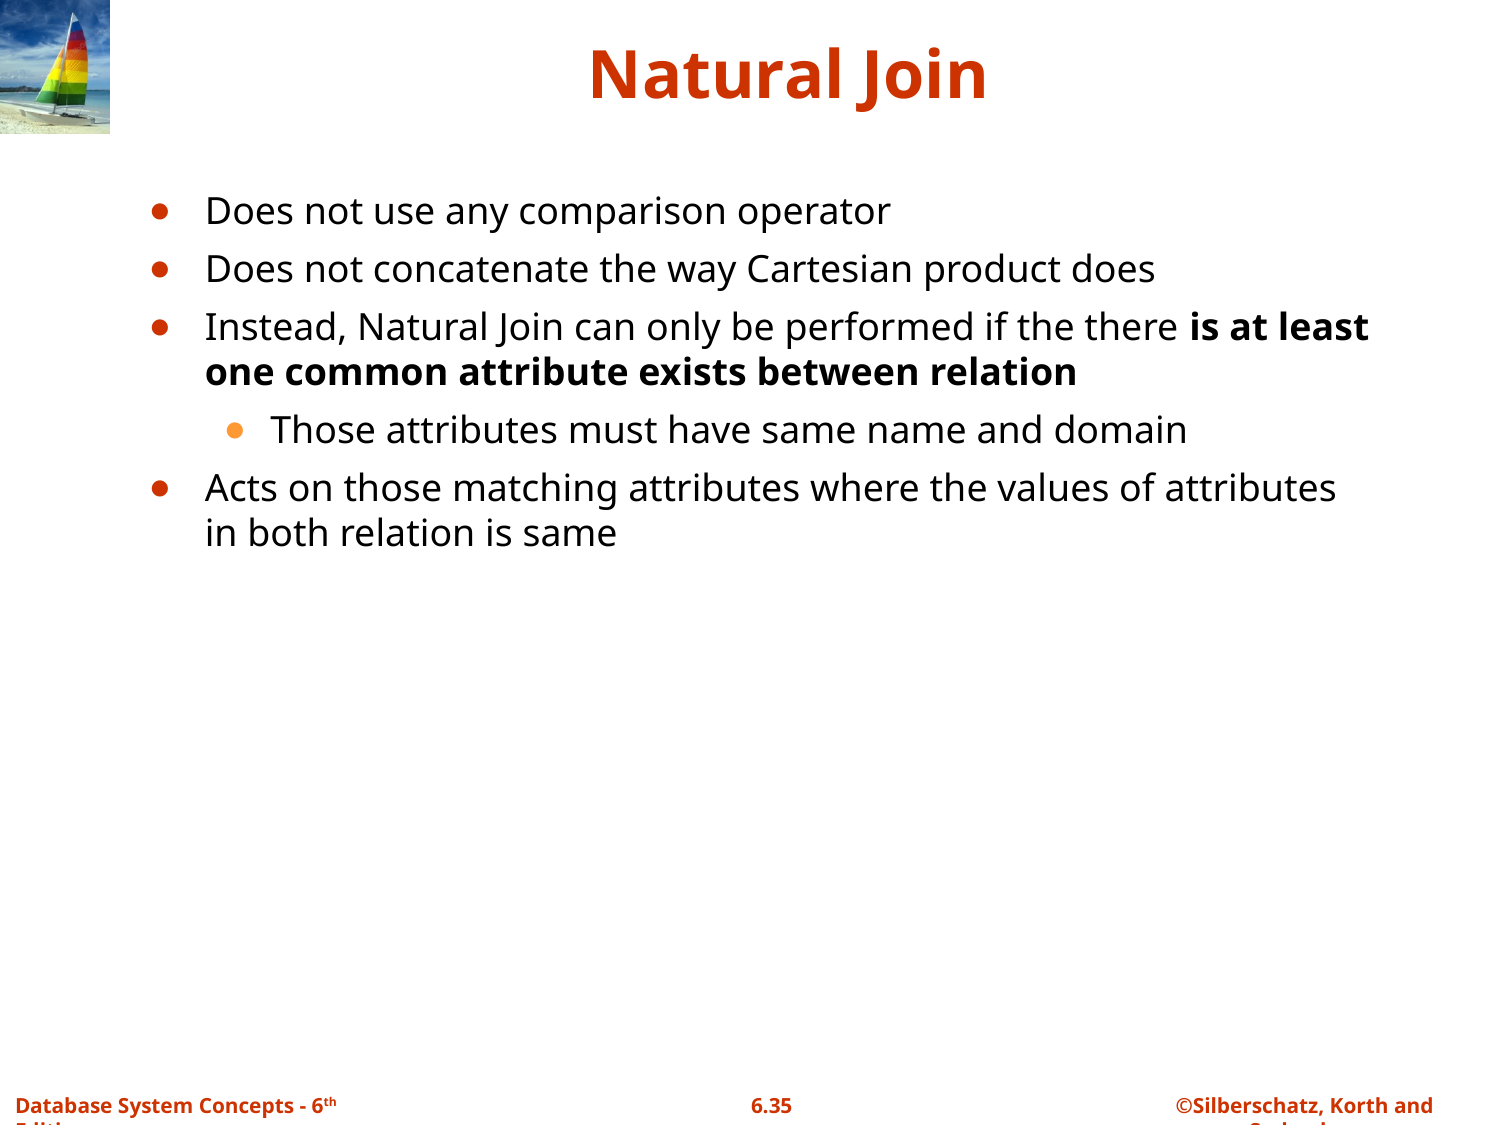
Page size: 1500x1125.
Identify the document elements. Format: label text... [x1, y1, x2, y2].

picture [0, 0, 110, 134]
title Natural Join [126, 19, 1451, 120]
list Does not use any comparison operator Does not concatenate the way Cartesian product does Instead, Natural Join can only be performed if the there is at least one common attribute exists between relation Those attributes must have same name and domain Acts on those matching attributes where the values of attributes in both relation is same [133, 179, 1391, 984]
